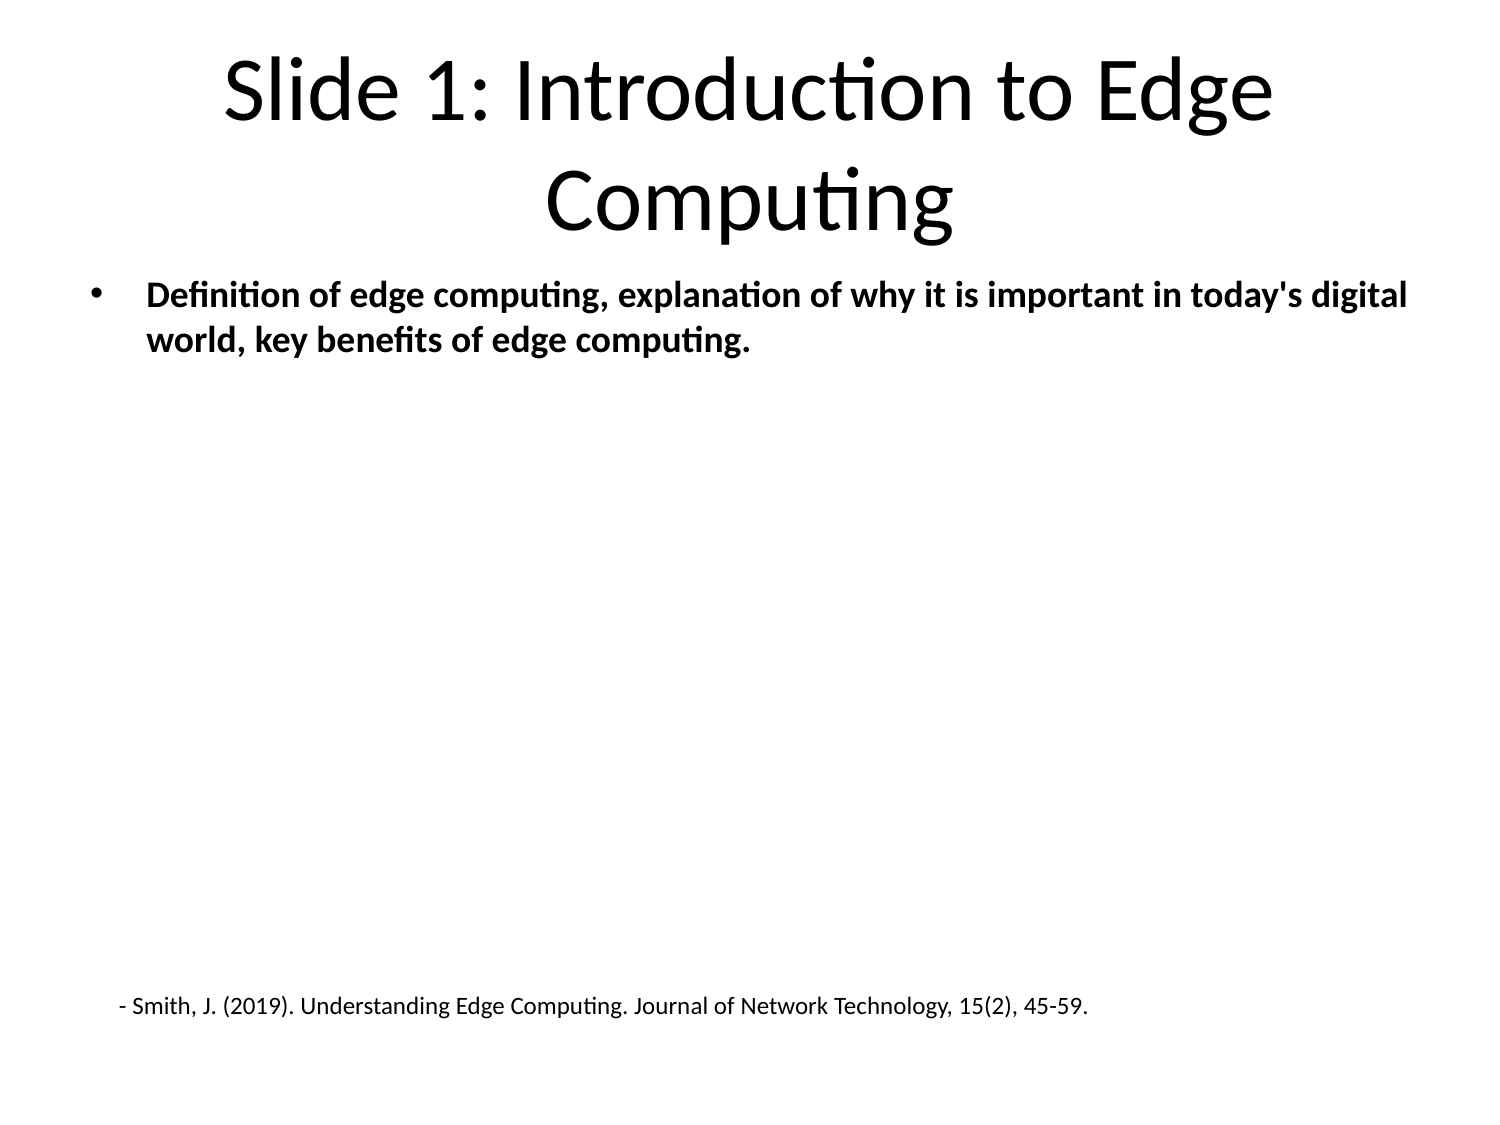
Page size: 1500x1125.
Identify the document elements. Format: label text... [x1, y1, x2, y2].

text_box - Smith, J. (2019). Understanding Edge Computing. Journal of Network Technology, 15(2), 45-59. [104, 937, 1500, 1028]
list Definition of edge computing, explanation of why it is important in today's digital world, key benefits of edge computing. [75, 262, 1425, 1005]
title Slide 1: Introduction to Edge Computing [75, 45, 1425, 233]
